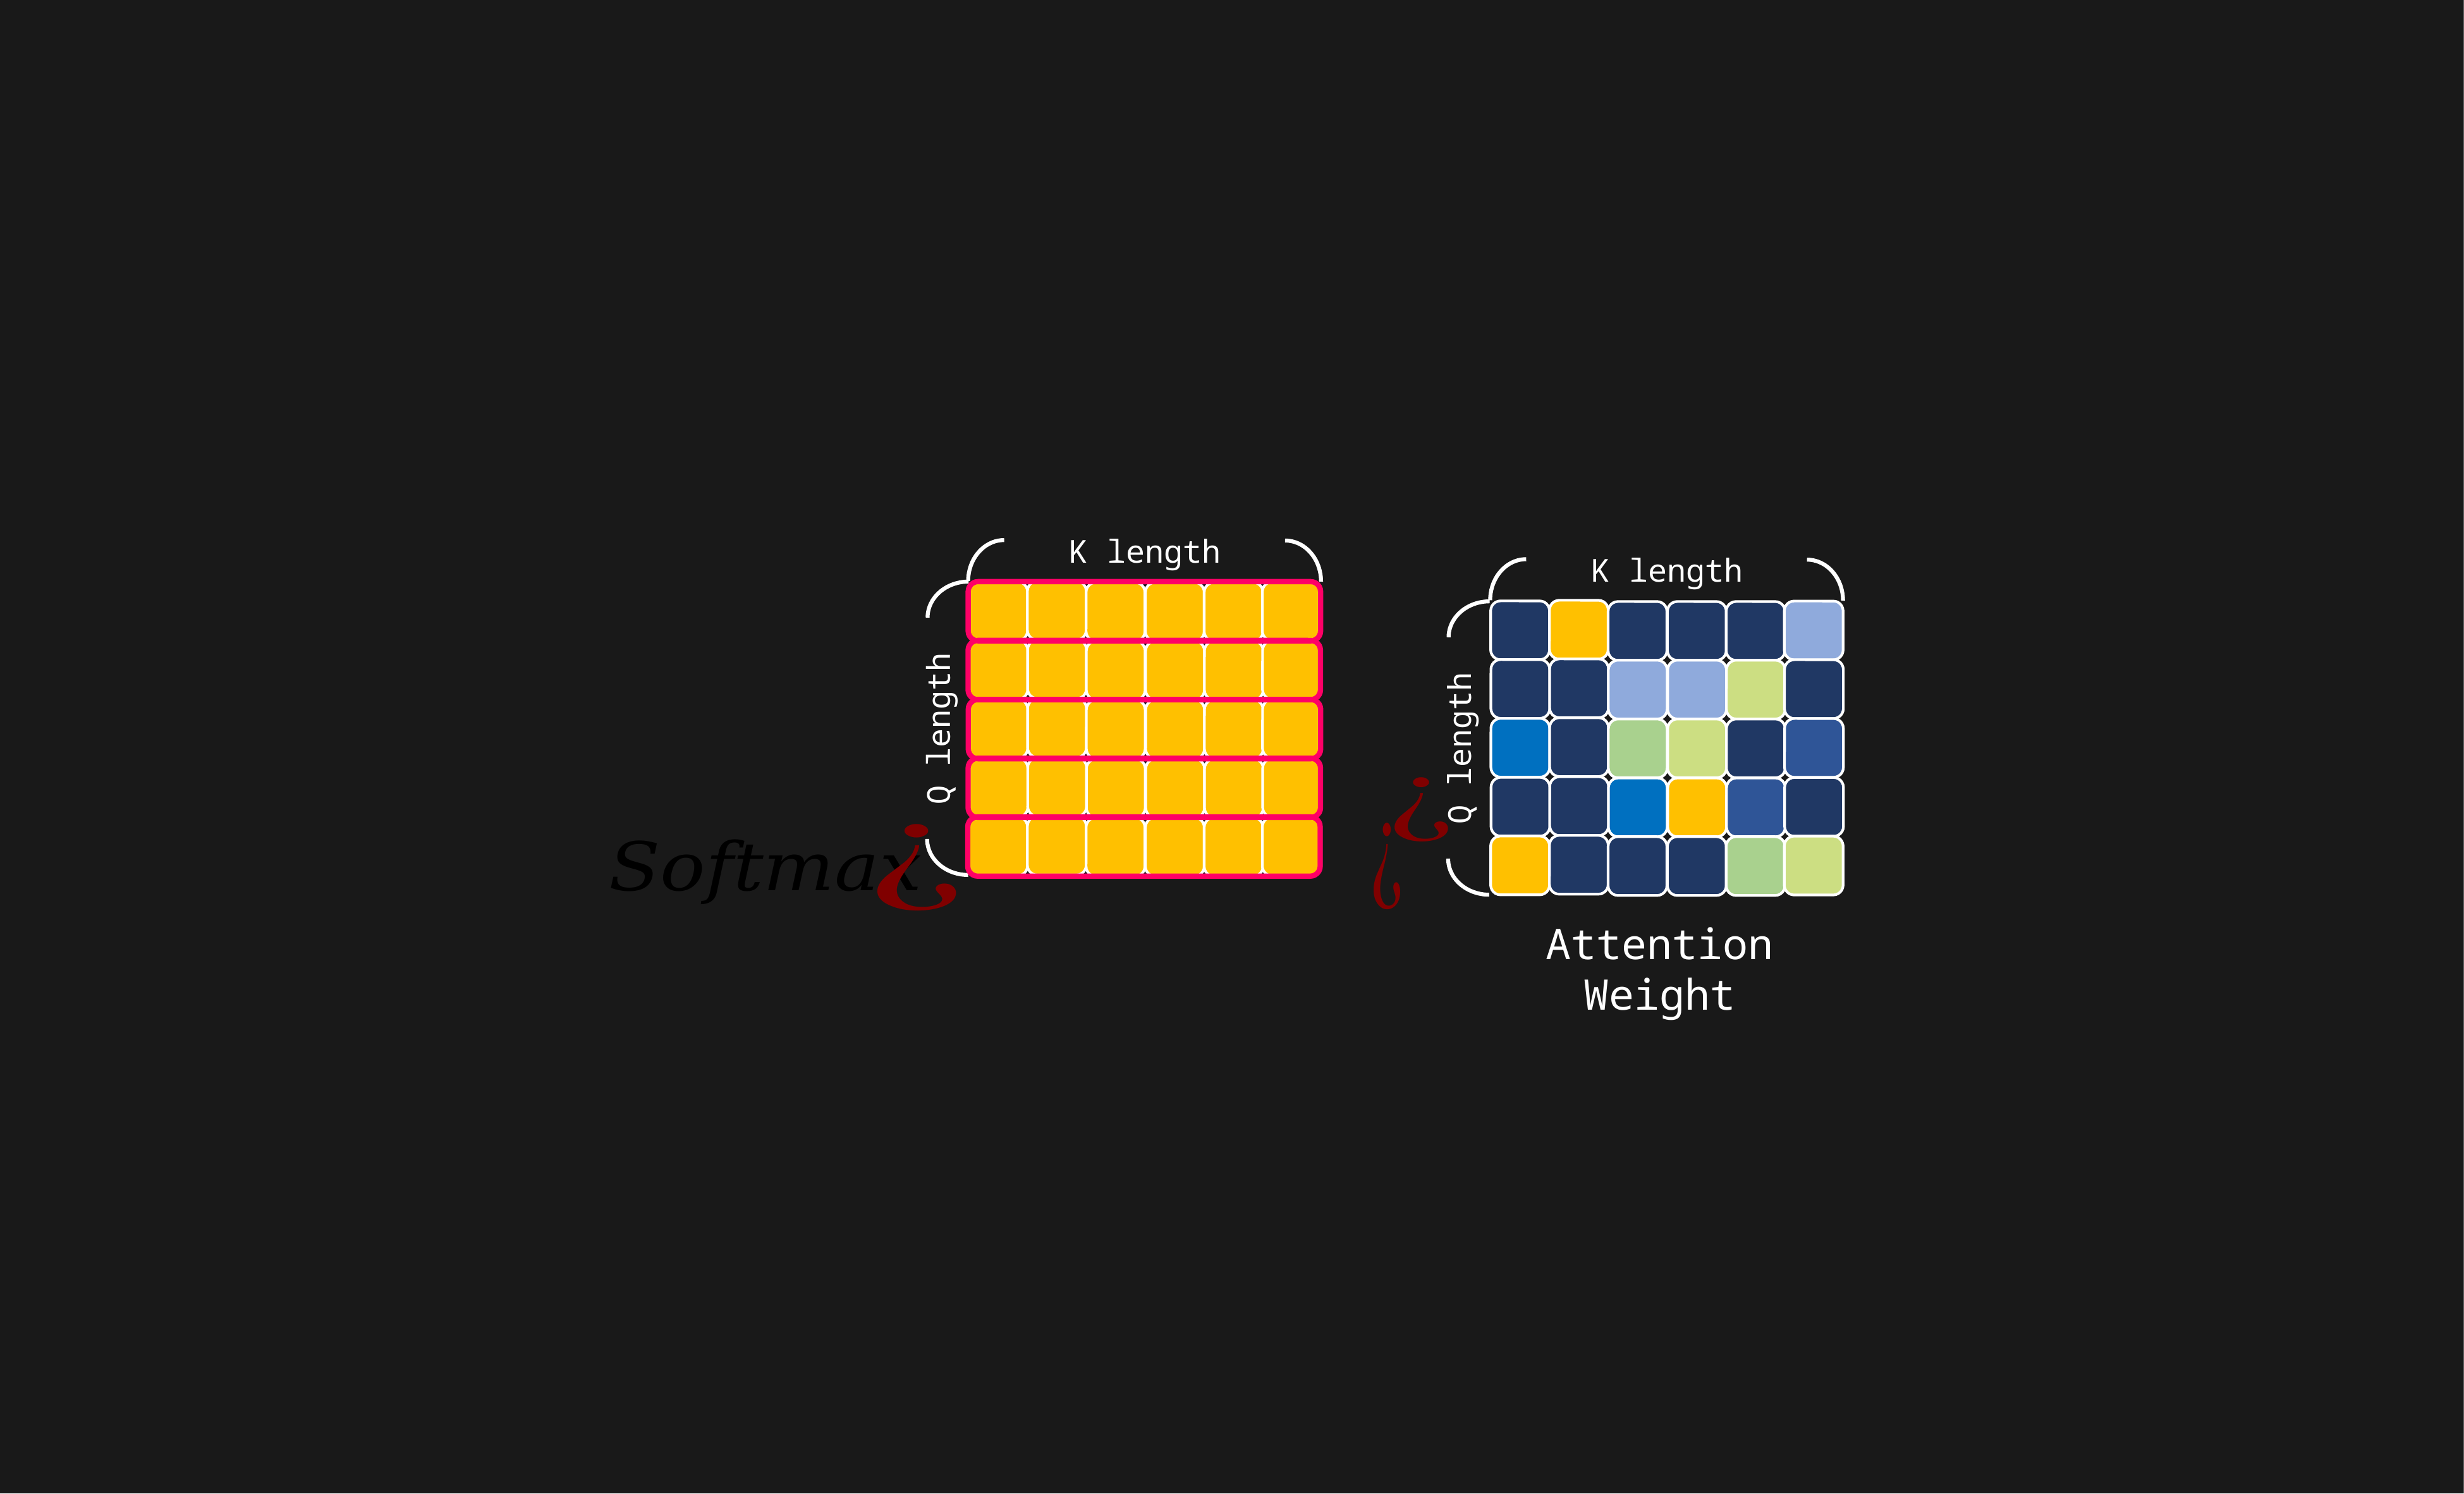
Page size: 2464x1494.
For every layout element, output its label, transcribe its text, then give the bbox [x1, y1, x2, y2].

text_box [908, 520, 1322, 876]
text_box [1429, 540, 1844, 896]
text_box Attention Weight [1520, 930, 1799, 1007]
